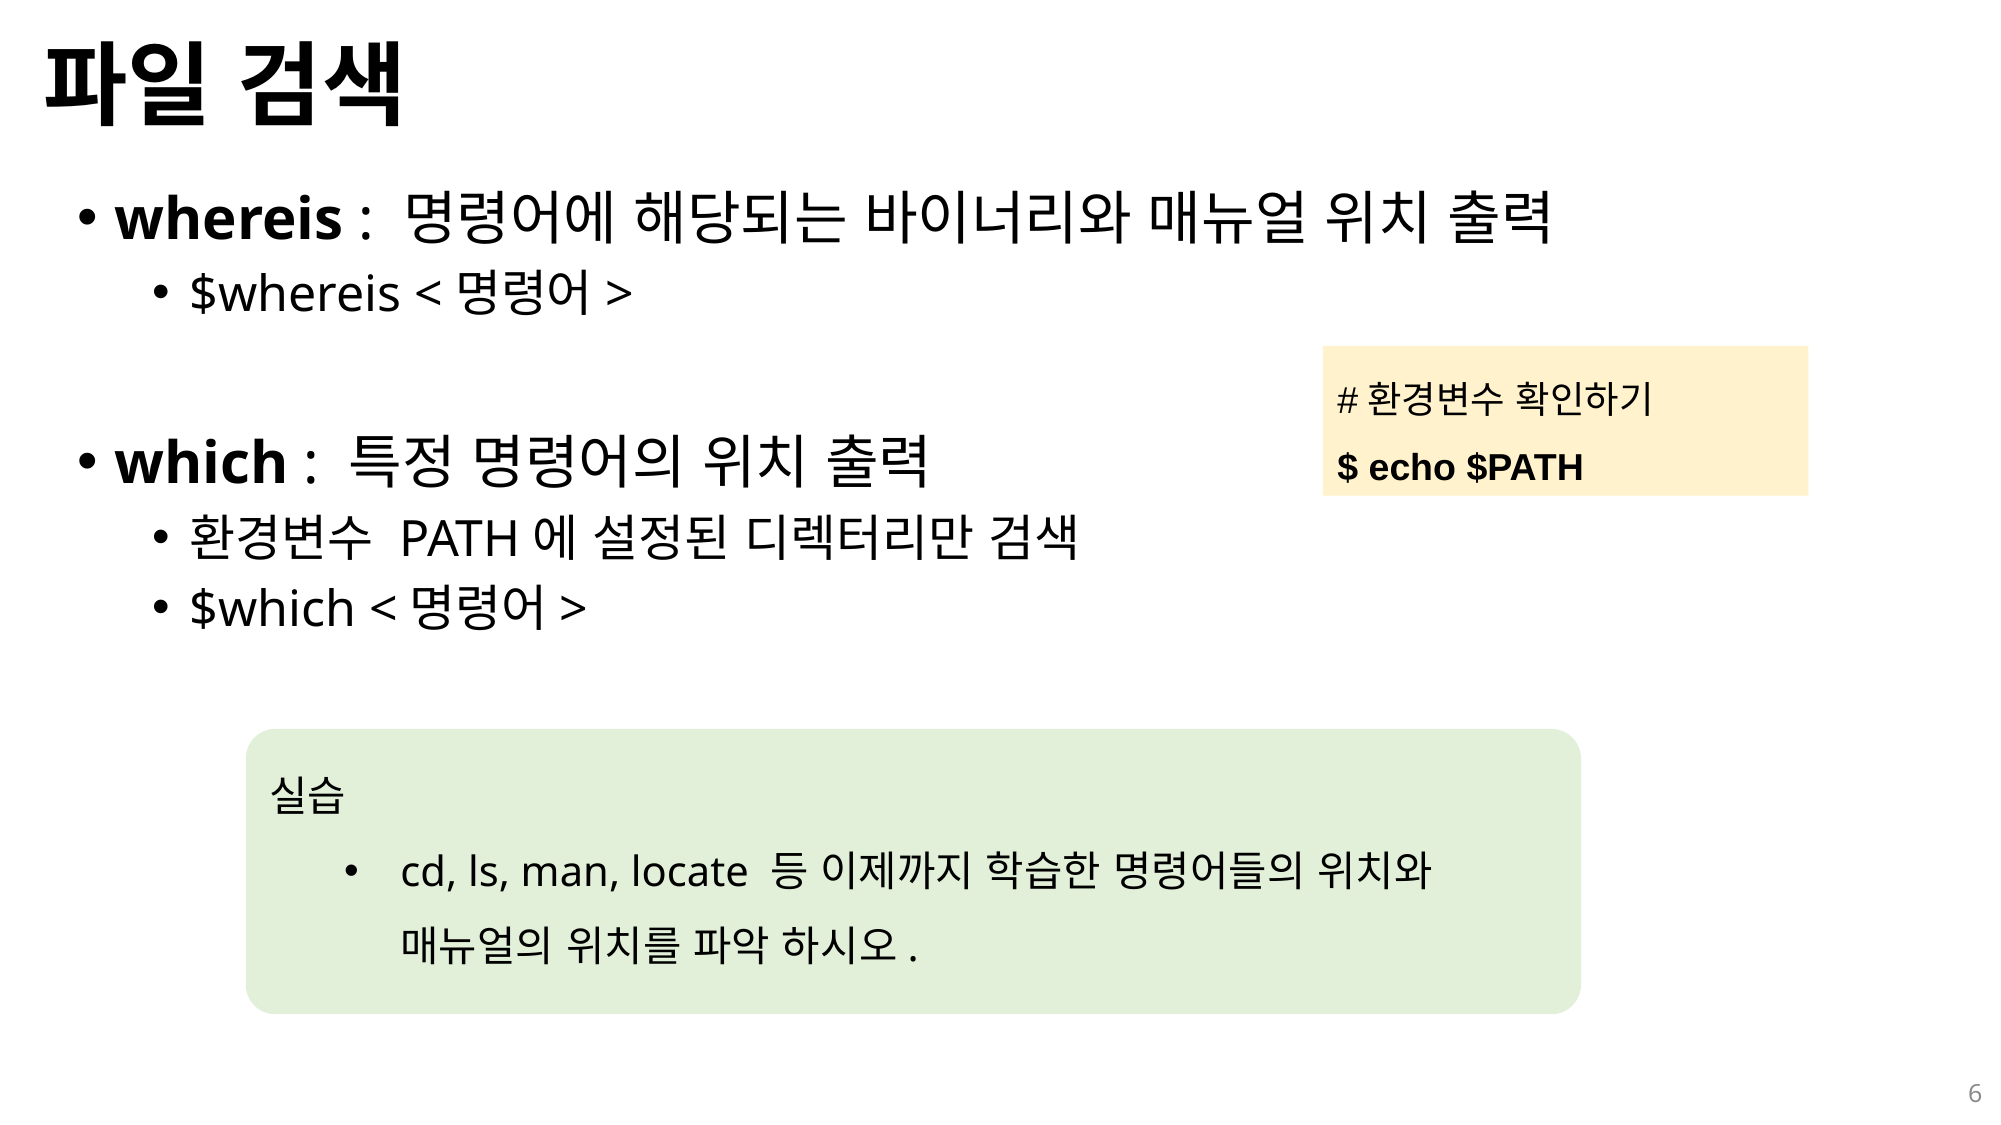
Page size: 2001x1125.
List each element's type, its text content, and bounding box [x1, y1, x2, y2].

list whereis : 명령어에 해당되는 바이너리와 매뉴얼 위치 출력 $whereis <명령어> which : 특정 명령어의 위치 출력 환경변수 PATH에 설정된 디렉터리만 검색 $which <명령어> [62, 173, 1870, 1094]
slide_number 6 [1922, 1065, 1998, 1125]
title 파일 검색 [28, 28, 1968, 150]
